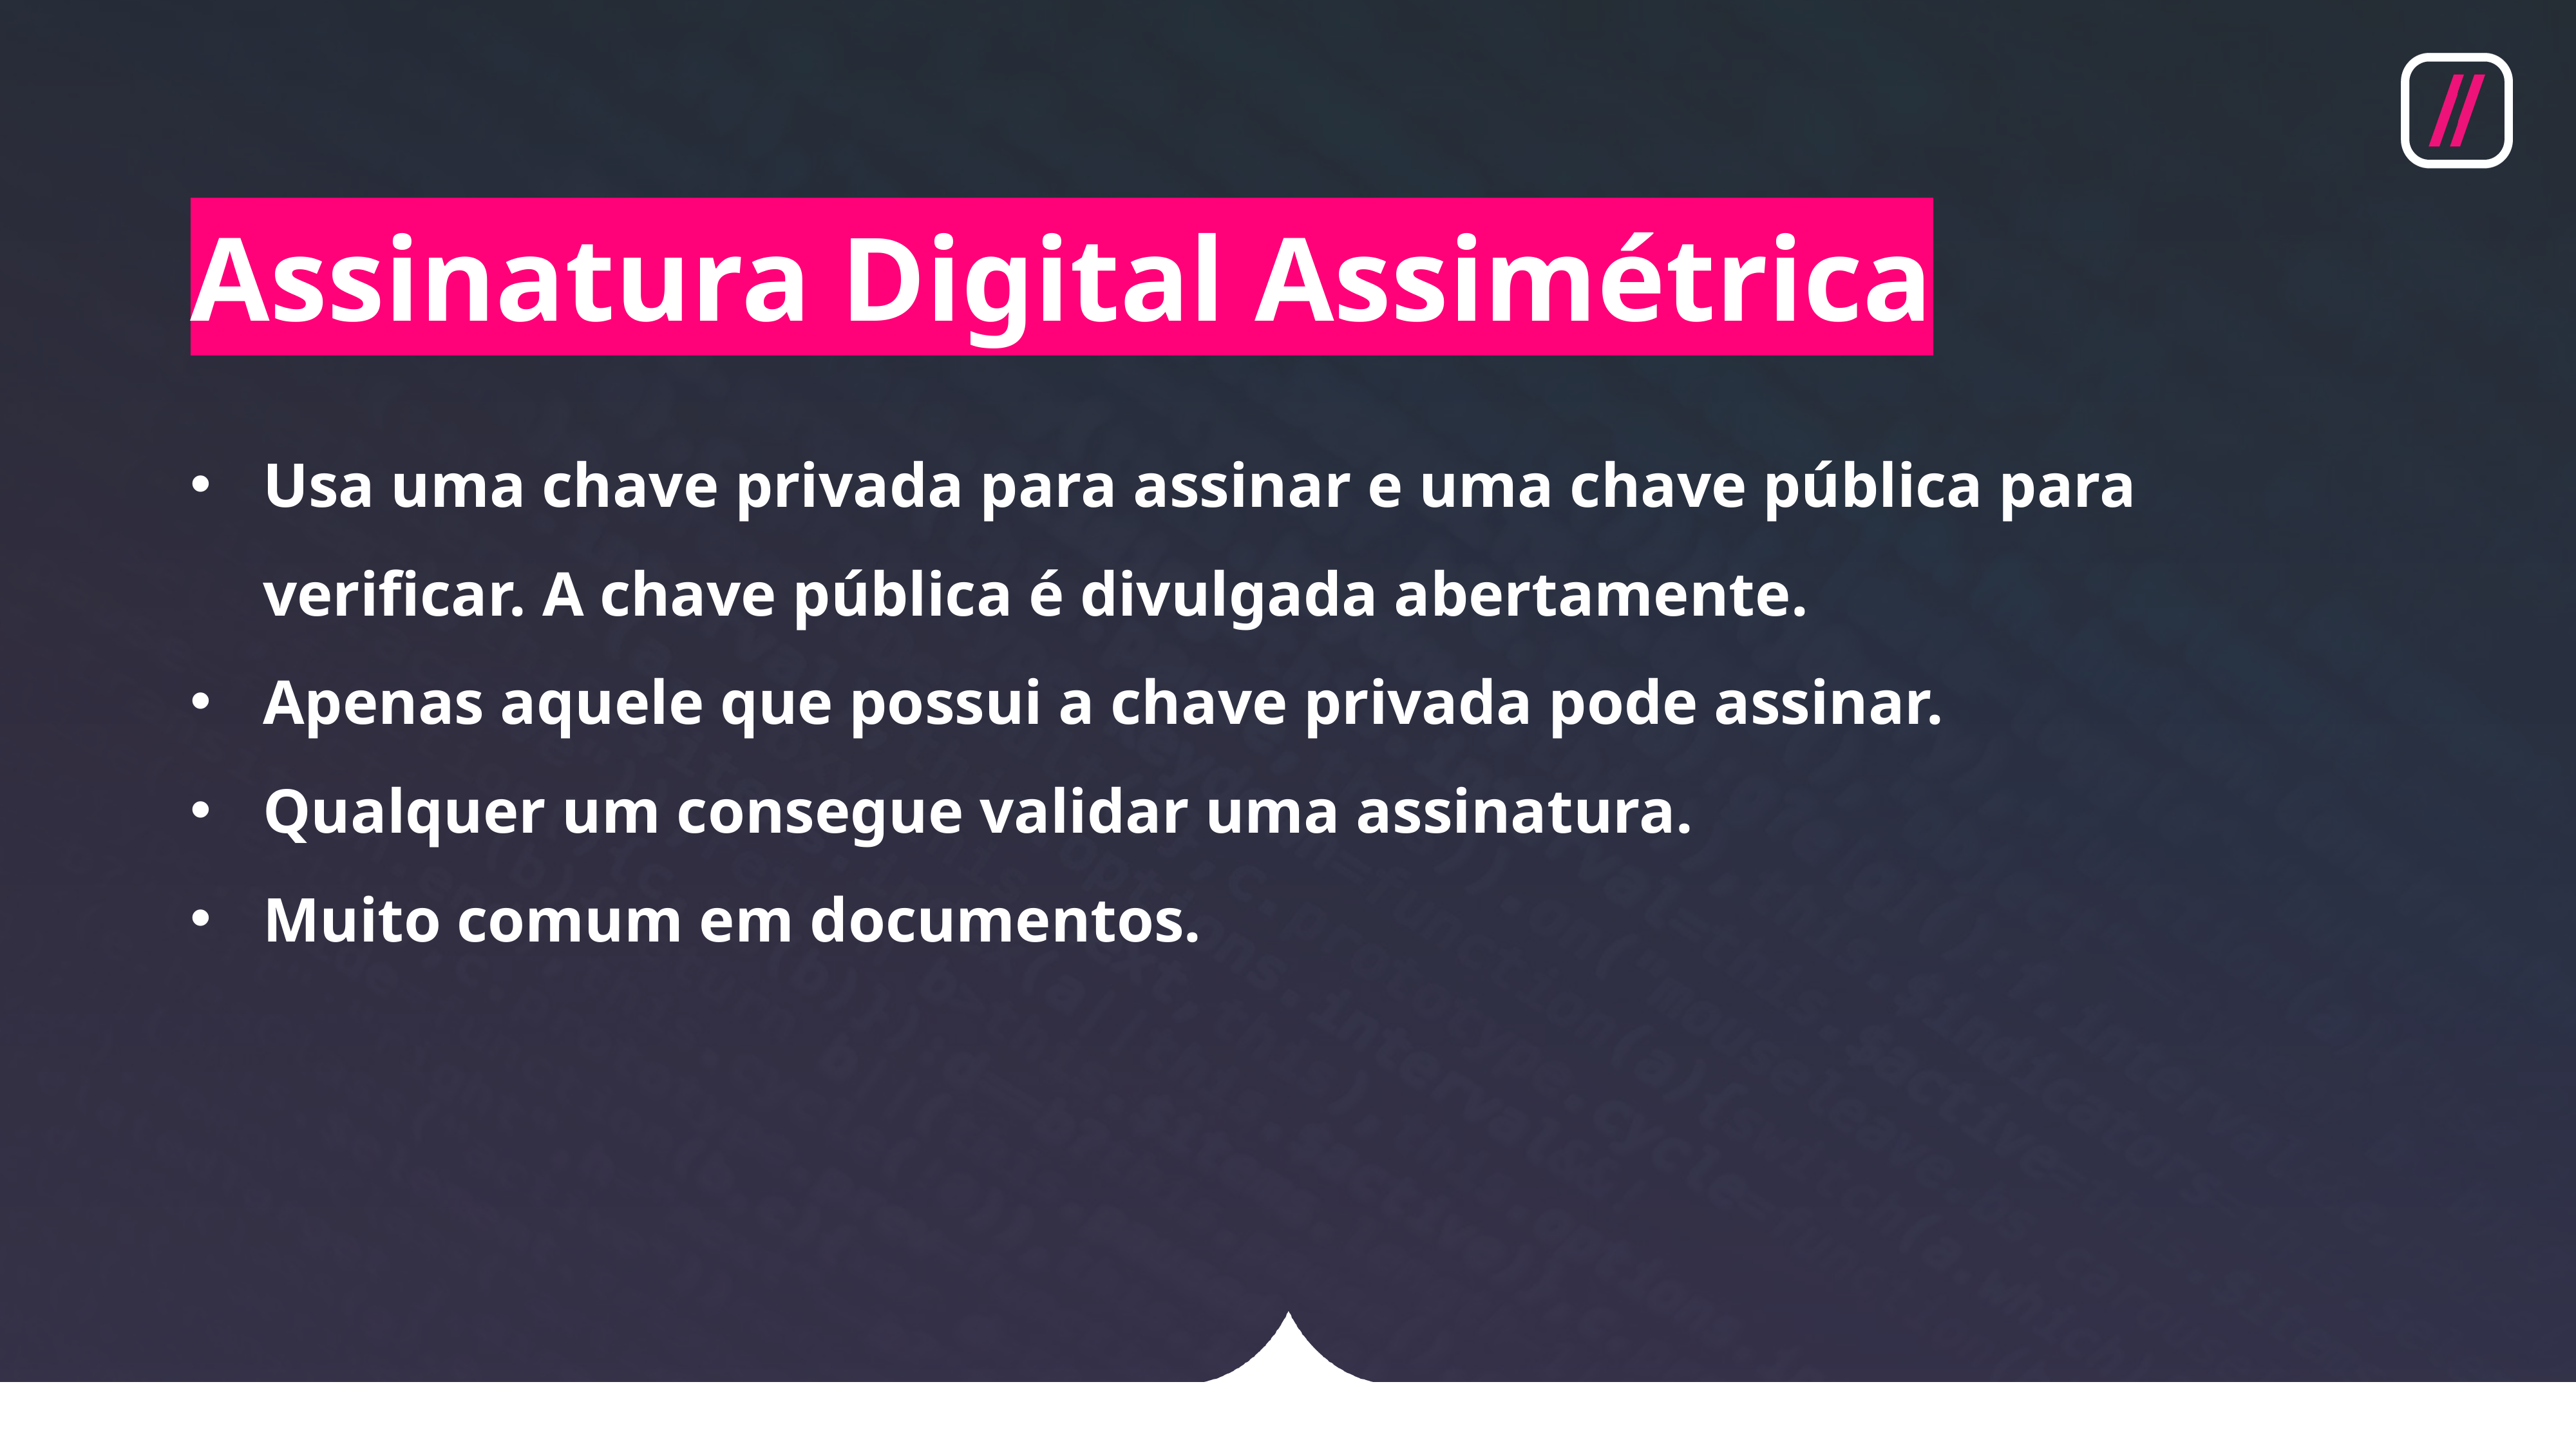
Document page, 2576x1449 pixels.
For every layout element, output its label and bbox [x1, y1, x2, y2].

text_box [0, 1307, 2576, 1449]
picture [0, 0, 2576, 1307]
